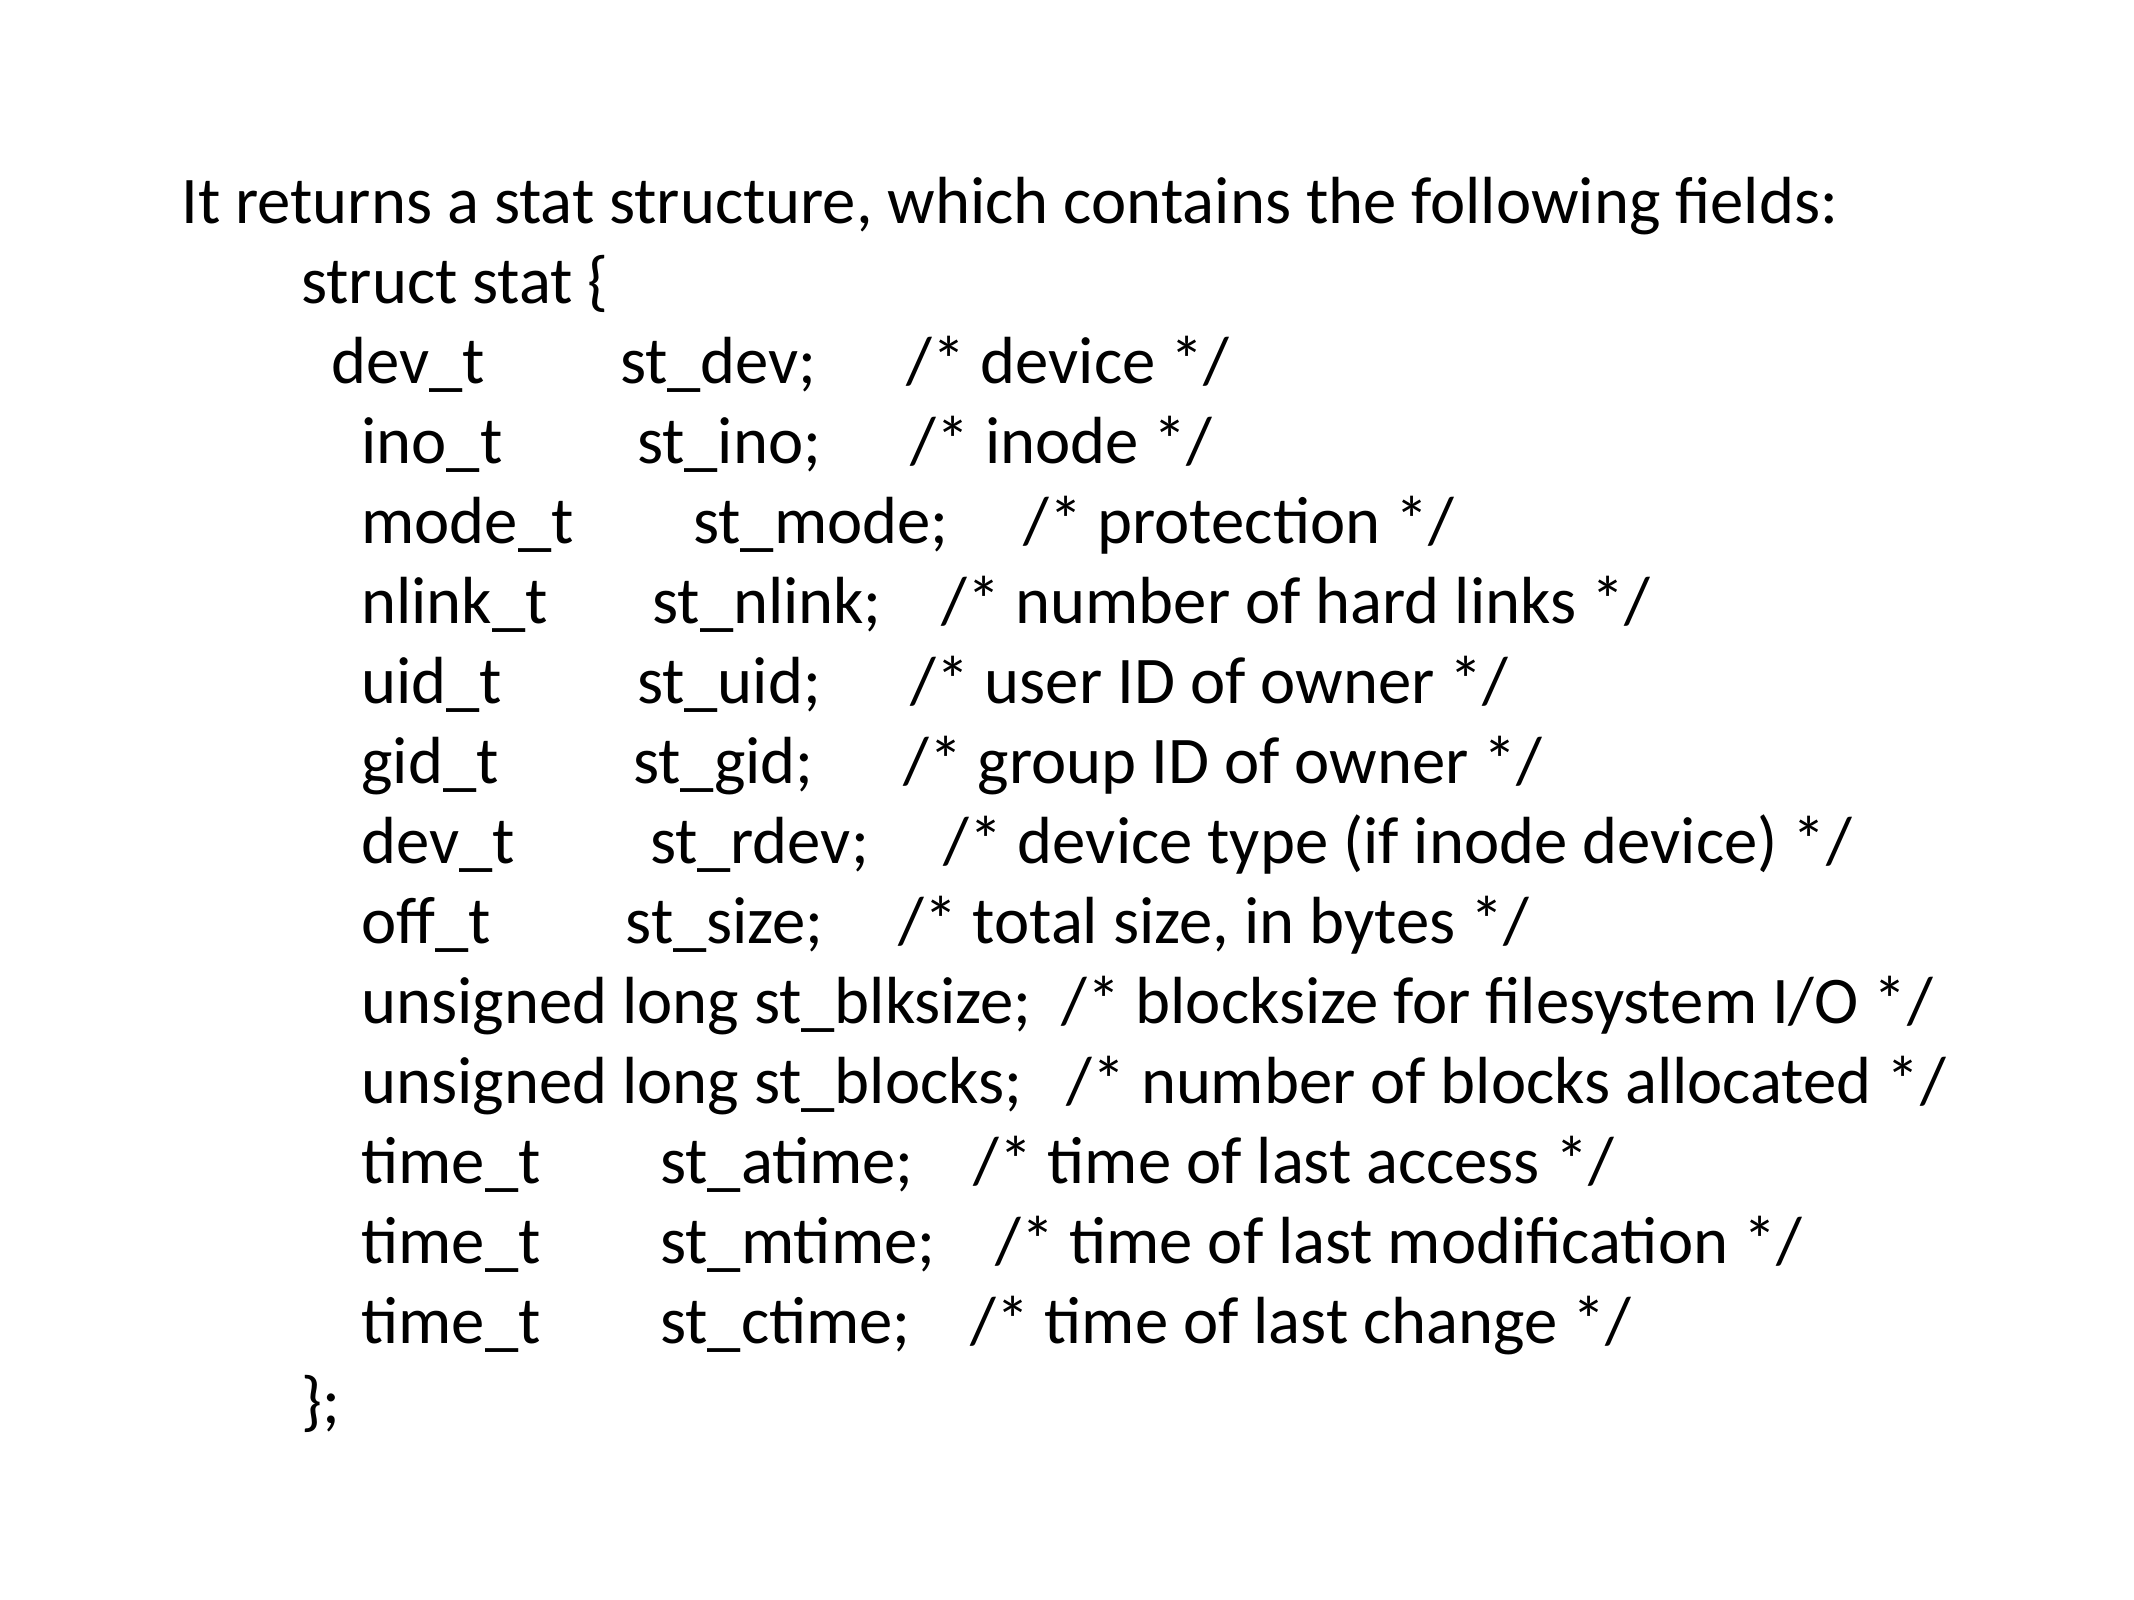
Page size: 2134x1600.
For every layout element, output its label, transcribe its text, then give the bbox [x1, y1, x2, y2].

text_box It returns a stat structure, which contains the following fields: struct stat { dev_t st_dev; /* device */ ino_t st_ino; /* inode */ mode_t st_mode; /* protection */ nlink_t st_nlink; /* number of hard links */ uid_t st_uid; /* user ID of owner */ gid_t st_gid; /* group ID of owner */ dev_t st_rdev; /* device type (if inode device) */ off_t st_size; /* total size, in bytes */ unsigned long st_blksize; /* blocksize for filesystem I/O */ unsigned long st_blocks; /* number of blocks allocated */ time_t st_atime; /* time of last access */ time_t st_mtime; /* time of last modification */ time_t st_ctime; /* time of last change */ }; [166, 149, 2067, 1524]
